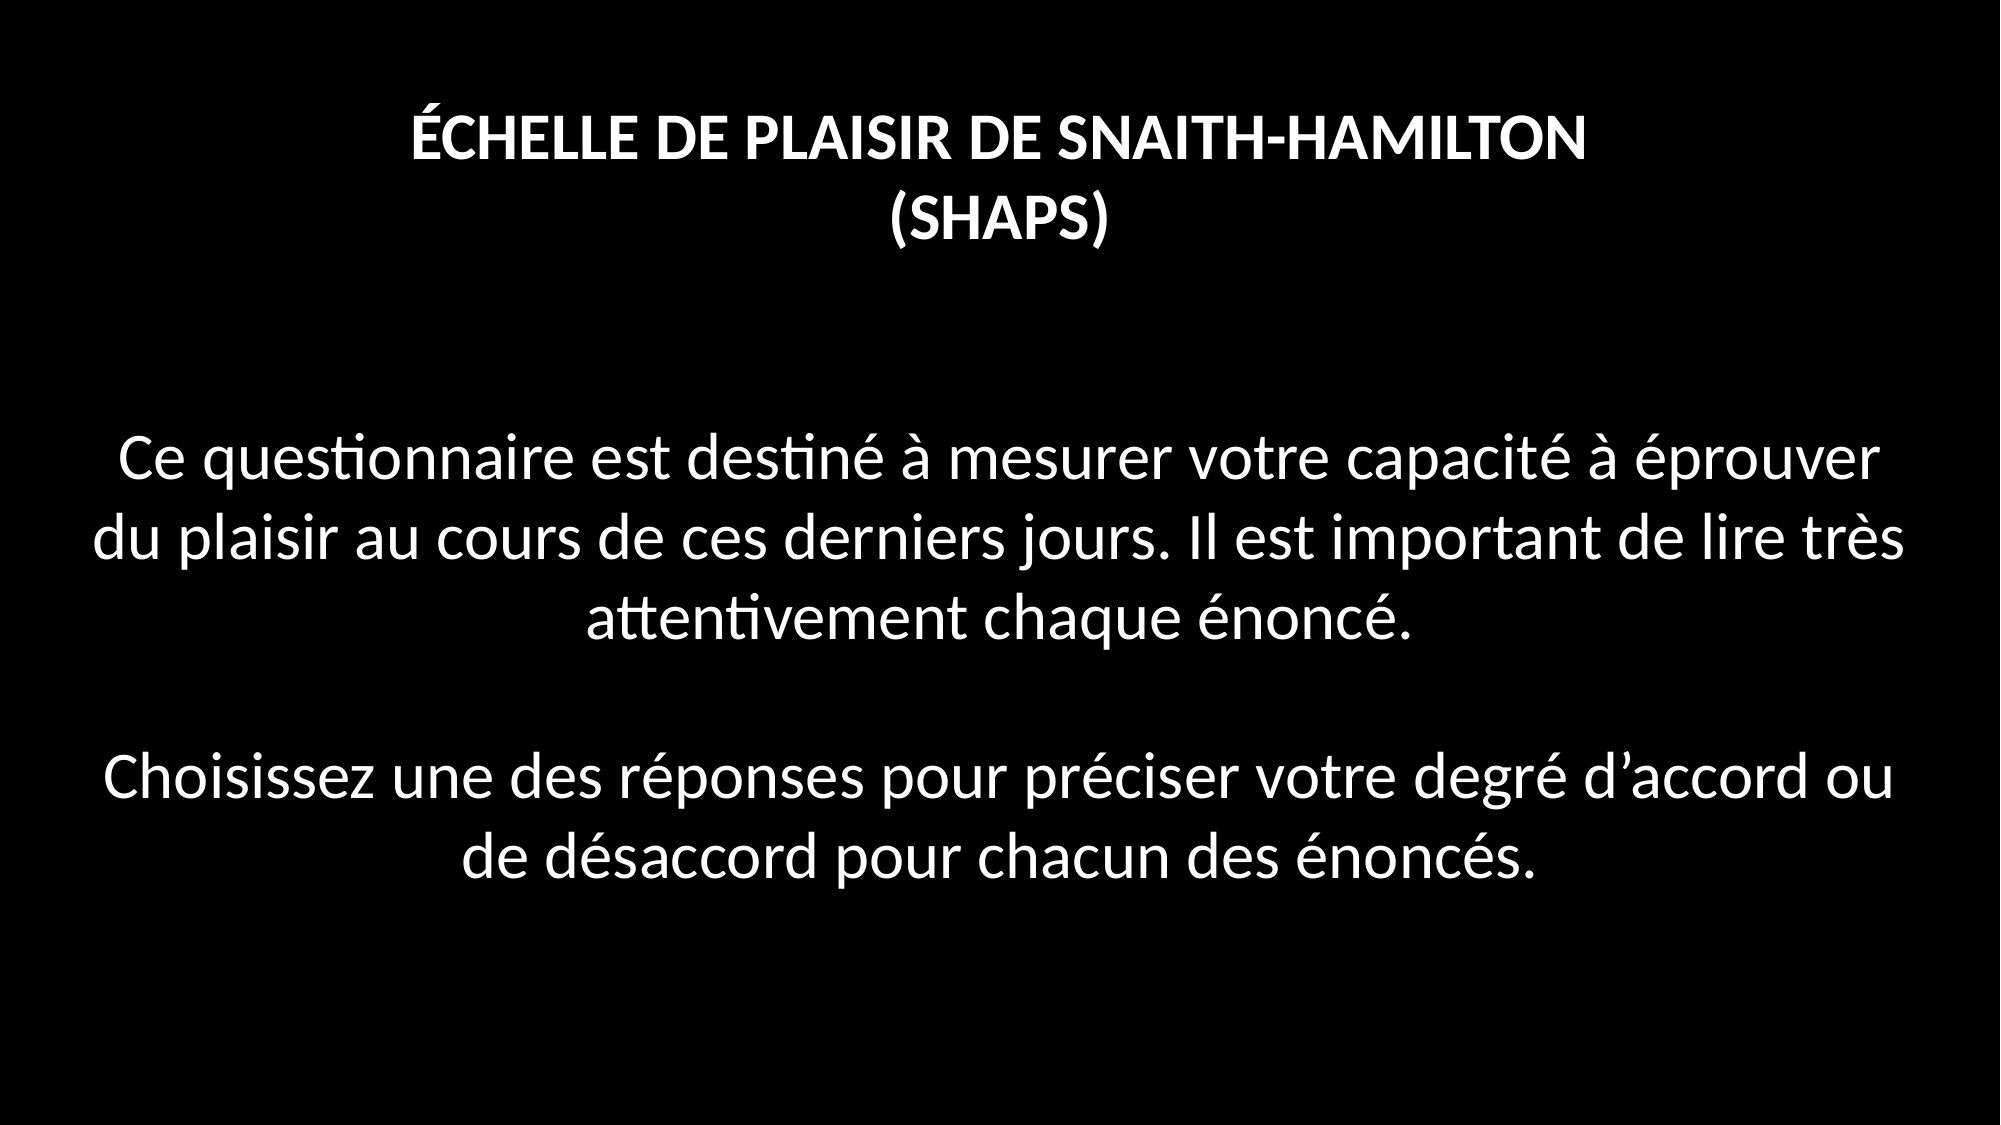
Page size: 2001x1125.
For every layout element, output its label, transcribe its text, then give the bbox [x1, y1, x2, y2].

text_box ÉCHELLE DE PLAISIR DE SNAITH-HAMILTON (SHAPS) Ce questionnaire est destiné à mesurer votre capacité à éprouver du plaisir au cours de ces derniers jours. Il est important de lire très attentivement chaque énoncé. Choisissez une des réponses pour préciser votre degré d’accord ou de désaccord pour chacun des énoncés. [73, 85, 1926, 900]
